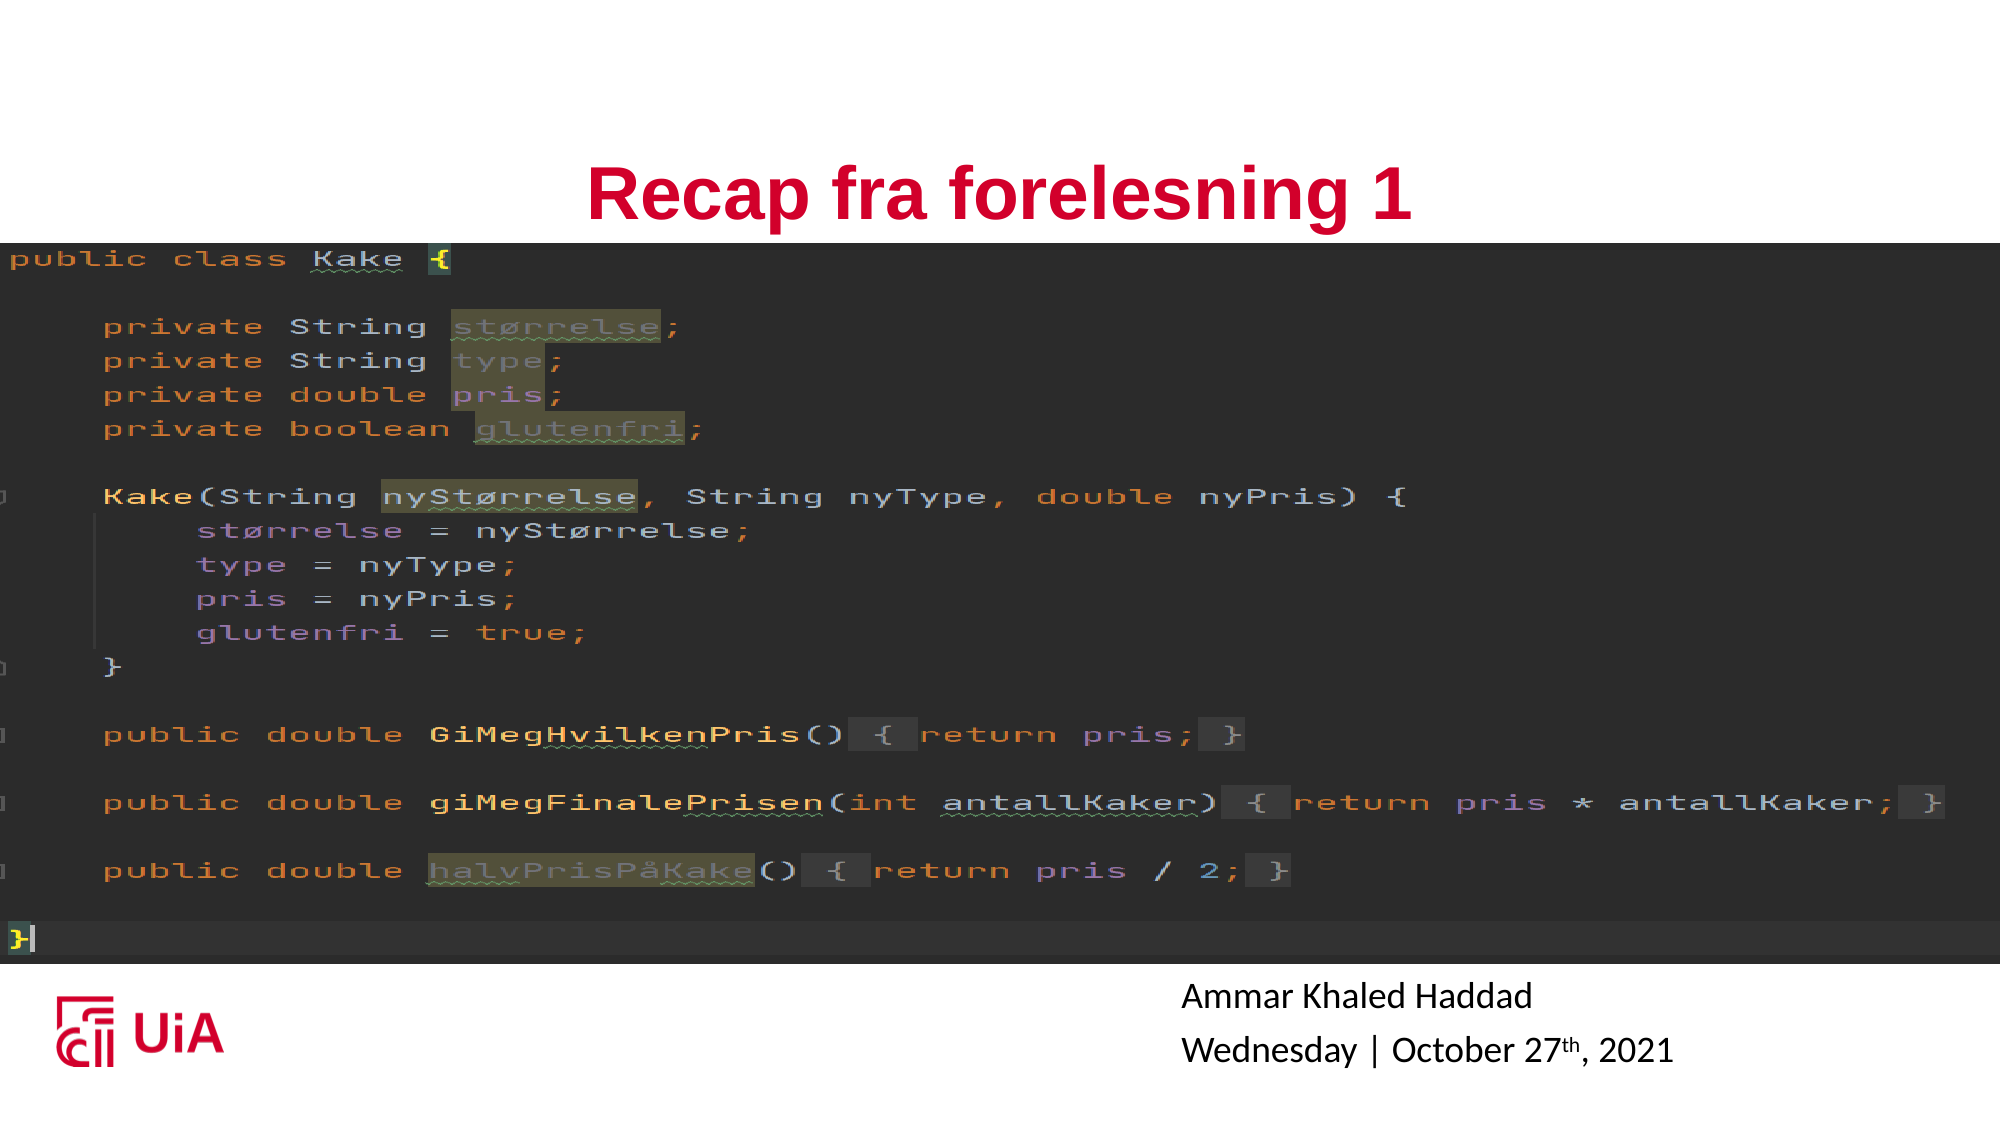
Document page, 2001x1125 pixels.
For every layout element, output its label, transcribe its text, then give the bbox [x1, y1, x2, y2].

picture [56, 996, 224, 1067]
picture [0, 243, 2000, 964]
text_box Ammar Khaled Haddad Wednesday | October 27th, 2021 [1162, 964, 2000, 1077]
title Recap fra forelesning 1 [0, 56, 2000, 243]
